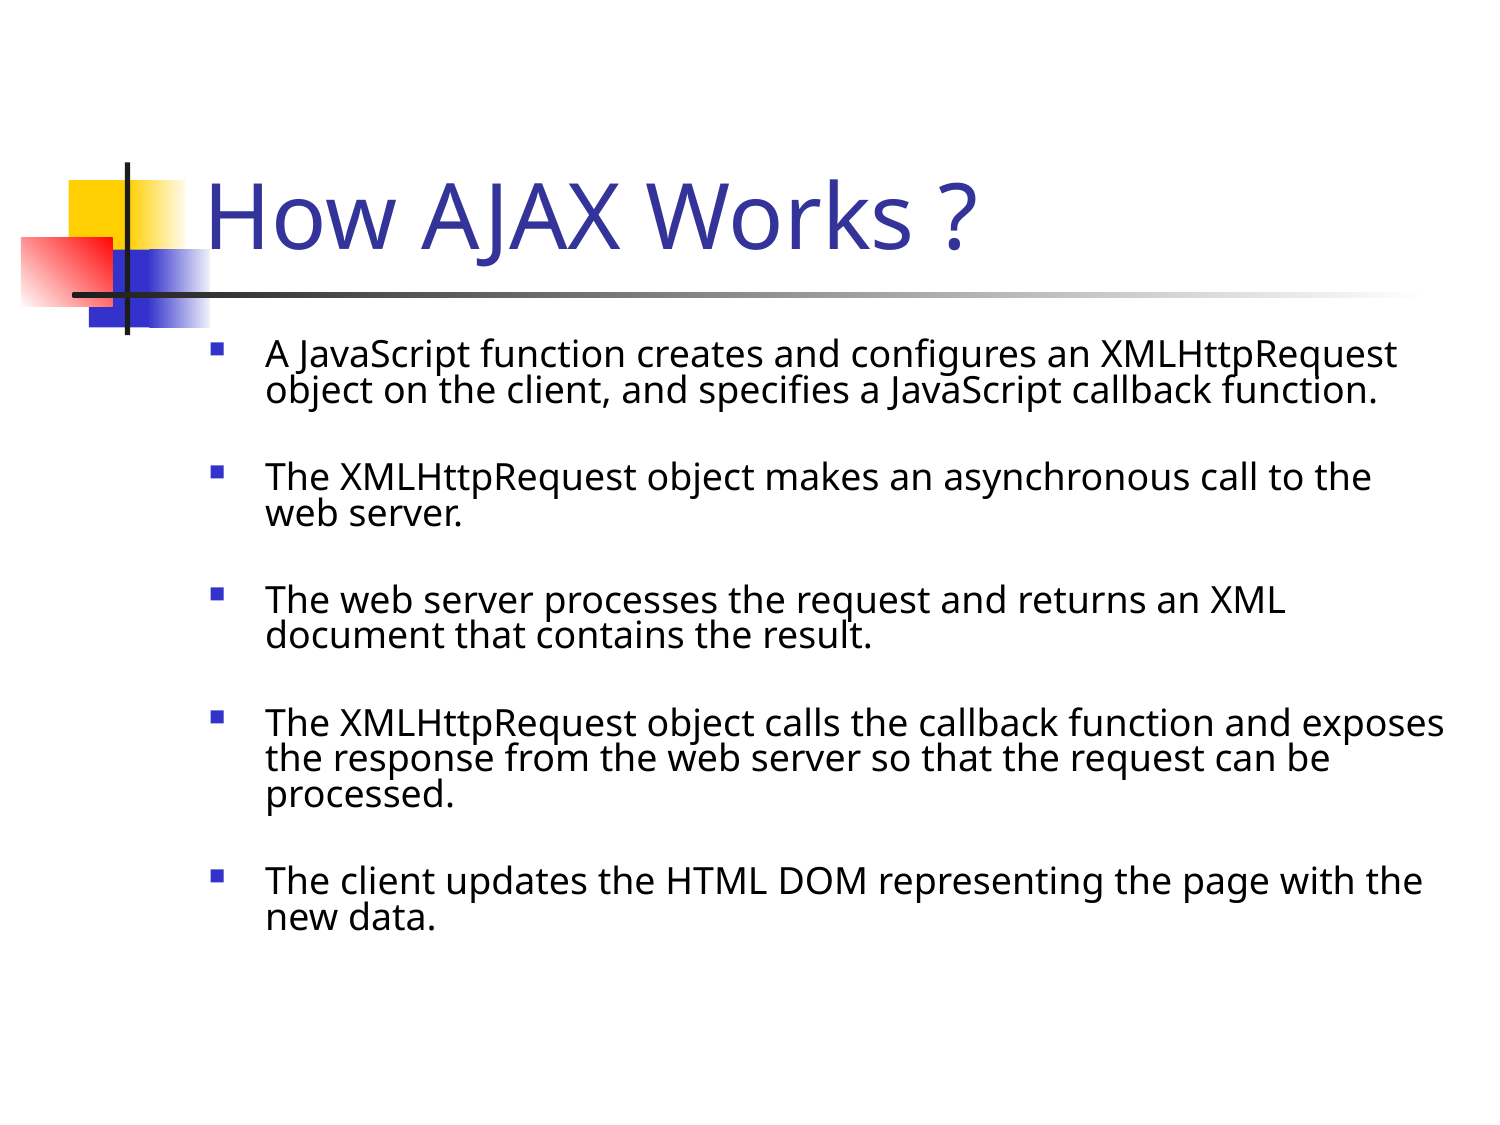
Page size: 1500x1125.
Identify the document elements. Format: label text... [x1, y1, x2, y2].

list A JavaScript function creates and configures an XMLHttpRequest object on the client, and specifies a JavaScript callback function. The XMLHttpRequest object makes an asynchronous call to the web server. The web server processes the request and returns an XML document that contains the result. The XMLHttpRequest object calls the callback function and exposes the response from the web server so that the request can be processed. The client updates the HTML DOM representing the page with the new data. [193, 331, 1469, 1006]
title How AJAX Works ? [188, 35, 1468, 275]
